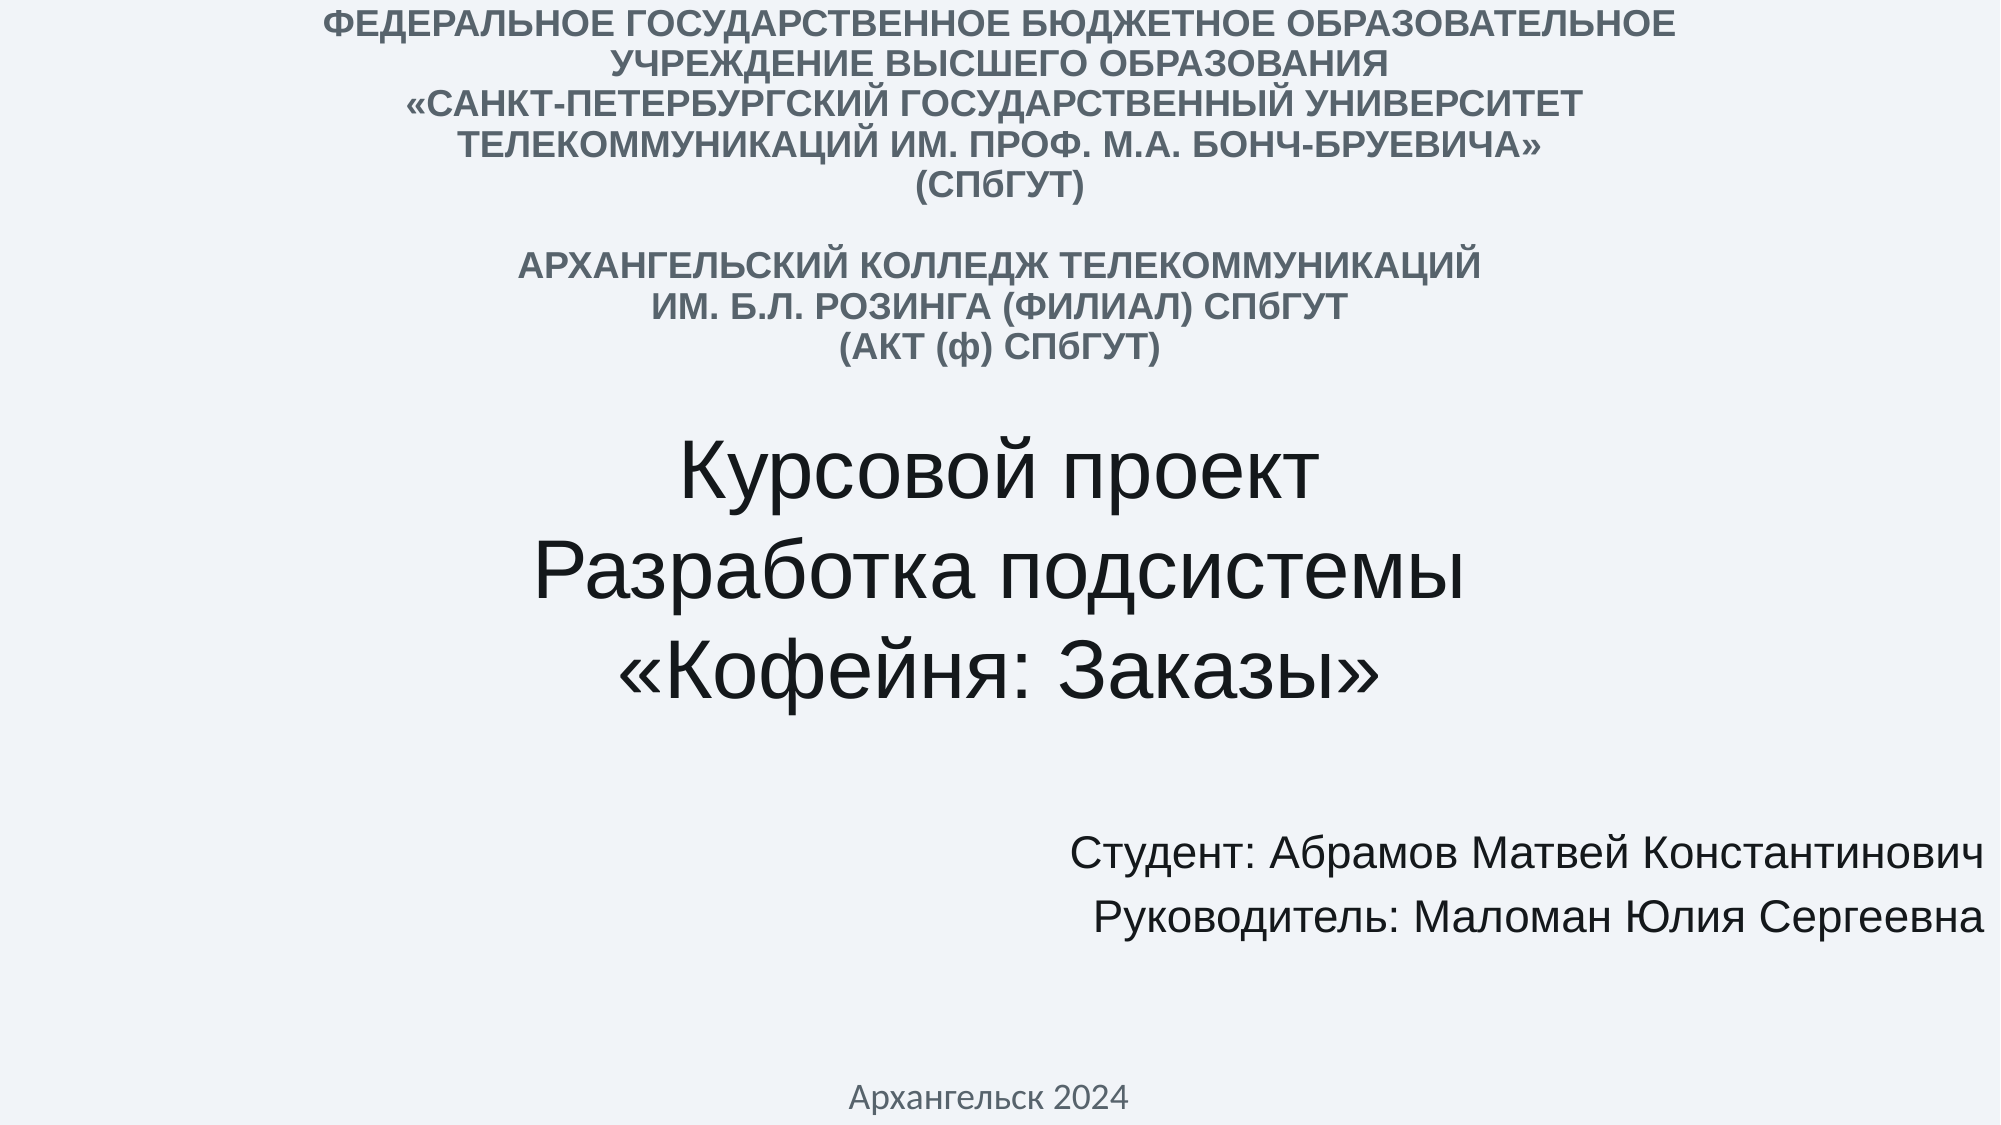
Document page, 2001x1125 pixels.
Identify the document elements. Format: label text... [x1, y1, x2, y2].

text_box Архангельск 2024 [655, 1064, 1323, 1125]
subtitle Студент: Абрамов Матвей Константинович Руководитель: Маломан Юлия Сергеевна [555, 825, 2000, 1016]
title ФЕДЕРАЛЬНОЕ ГОСУДАРСТВЕННОЕ БЮДЖЕТНОЕ ОБРАЗОВАТЕЛЬНОЕ УЧРЕЖДЕНИЕ ВЫСШЕГО ОБРАЗОВАНИЯ «САНКТ-ПЕТЕРБУРГСКИЙ ГОСУДАРСТВЕННЫЙ УНИВЕРСИТЕТ ТЕЛЕКОММУНИКАЦИЙ ИМ. ПРОФ. М.А. БОНЧ-БРУЕВИЧА» (СПбГУТ) АРХАНГЕЛЬСКИЙ КОЛЛЕДЖ ТЕЛЕКОММУНИКАЦИЙ ИМ. Б.Л. РОЗИНГА (ФИЛИАЛ) СПбГУТ (АКТ (ф) СПбГУТ) [0, 0, 2000, 376]
text_box Курсовой проект Разработка подсистемы «Кофейня: Заказы» [0, 407, 2000, 718]
